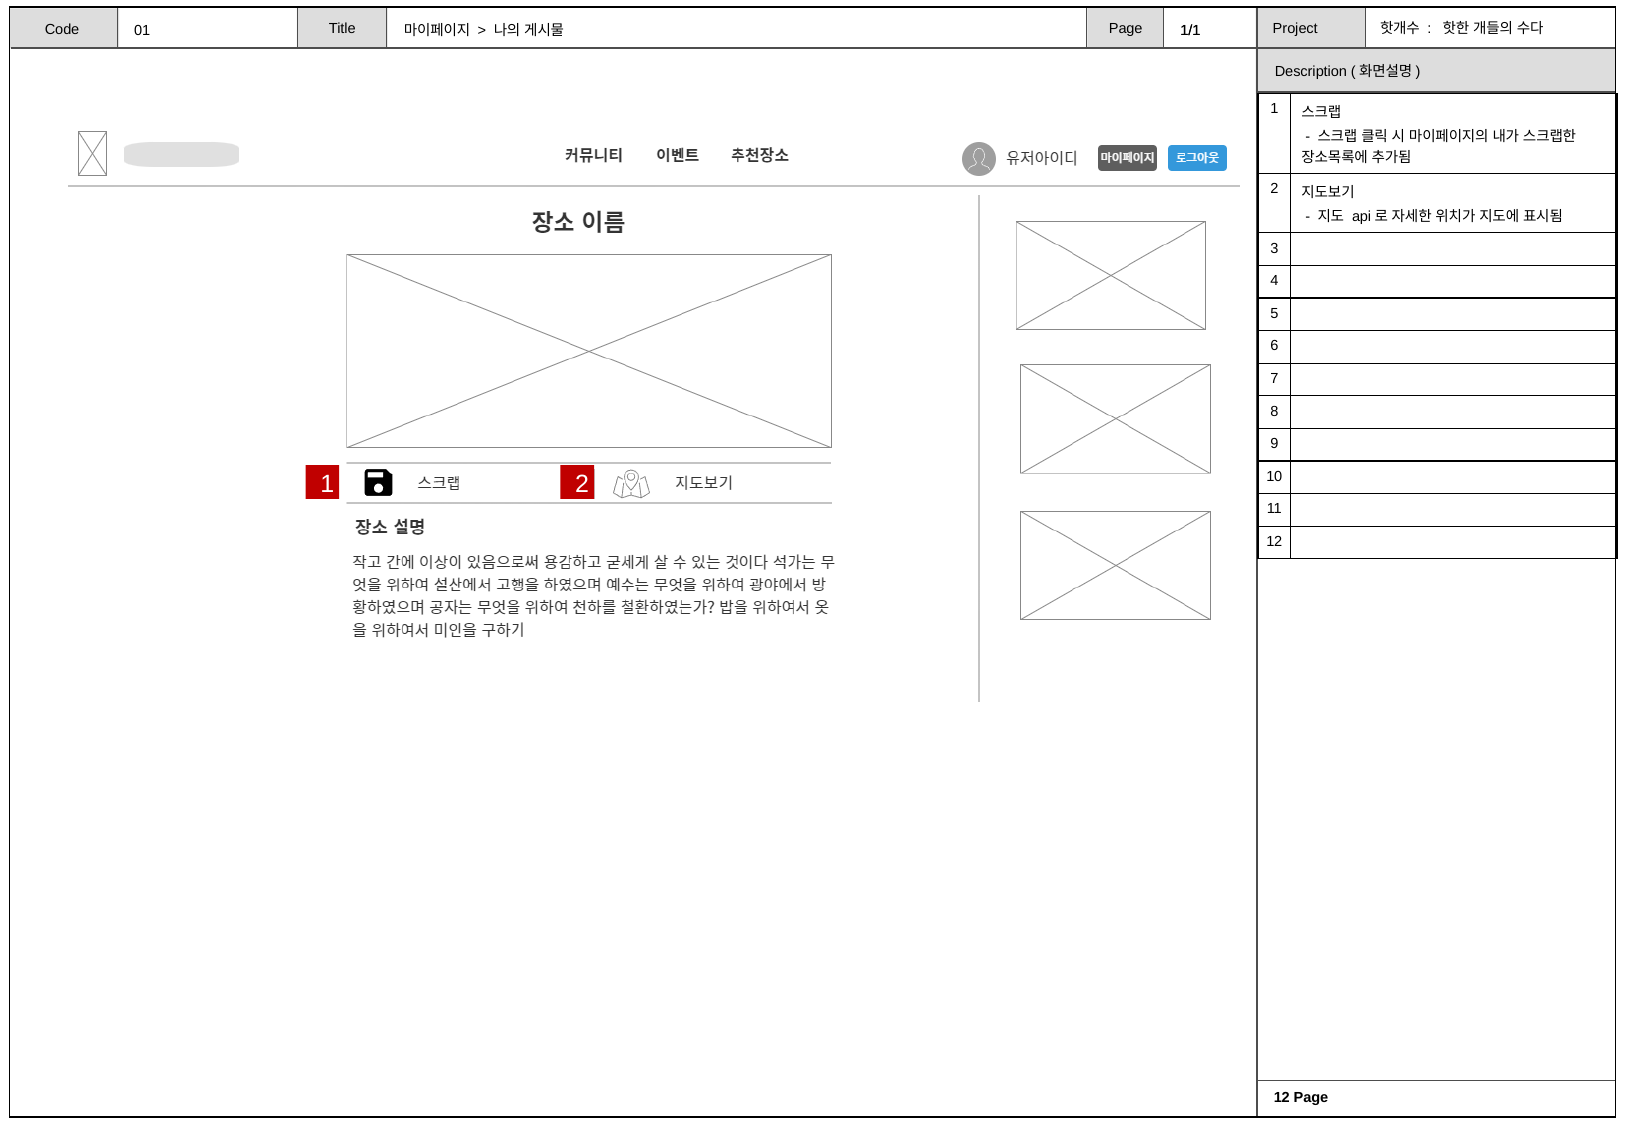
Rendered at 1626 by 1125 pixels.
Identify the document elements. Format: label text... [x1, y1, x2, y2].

table_cell 10 [1259, 462, 1290, 493]
text_box 1/1 [1165, 12, 1256, 47]
text_box 마이페이지 > 나의 게시물 [388, 12, 1082, 47]
table_header 1 [1259, 94, 1290, 173]
table_cell 8 [1259, 396, 1290, 428]
table_cell [1291, 429, 1616, 460]
table_cell [1291, 299, 1616, 330]
table_cell [1291, 331, 1616, 363]
table_cell 4 [1259, 266, 1290, 297]
table_cell [1291, 527, 1616, 558]
picture [67, 130, 1240, 702]
table_cell 2 [1259, 174, 1290, 232]
table_cell 지도보기 - 지도 api로 자세한 위치가 지도에 표시됨 [1291, 174, 1616, 232]
table_cell 11 [1259, 494, 1290, 526]
table_header 스크랩 - 스크랩 클릭 시 마이페이지의 내가 스크랩한 장소목록에 추가됨 [1291, 94, 1616, 173]
text_box 01 [119, 12, 293, 47]
table_cell 3 [1259, 233, 1290, 265]
table_cell [1291, 396, 1616, 428]
table_cell [1291, 266, 1616, 297]
table_cell 6 [1259, 331, 1290, 363]
table_cell [1291, 462, 1616, 493]
table_cell 5 [1259, 299, 1290, 330]
table_cell 7 [1259, 364, 1290, 395]
table_cell [1291, 233, 1616, 265]
table_cell [1291, 364, 1616, 395]
table_cell [1291, 494, 1616, 526]
table_cell 12 [1259, 527, 1290, 558]
table_cell 9 [1259, 429, 1290, 460]
